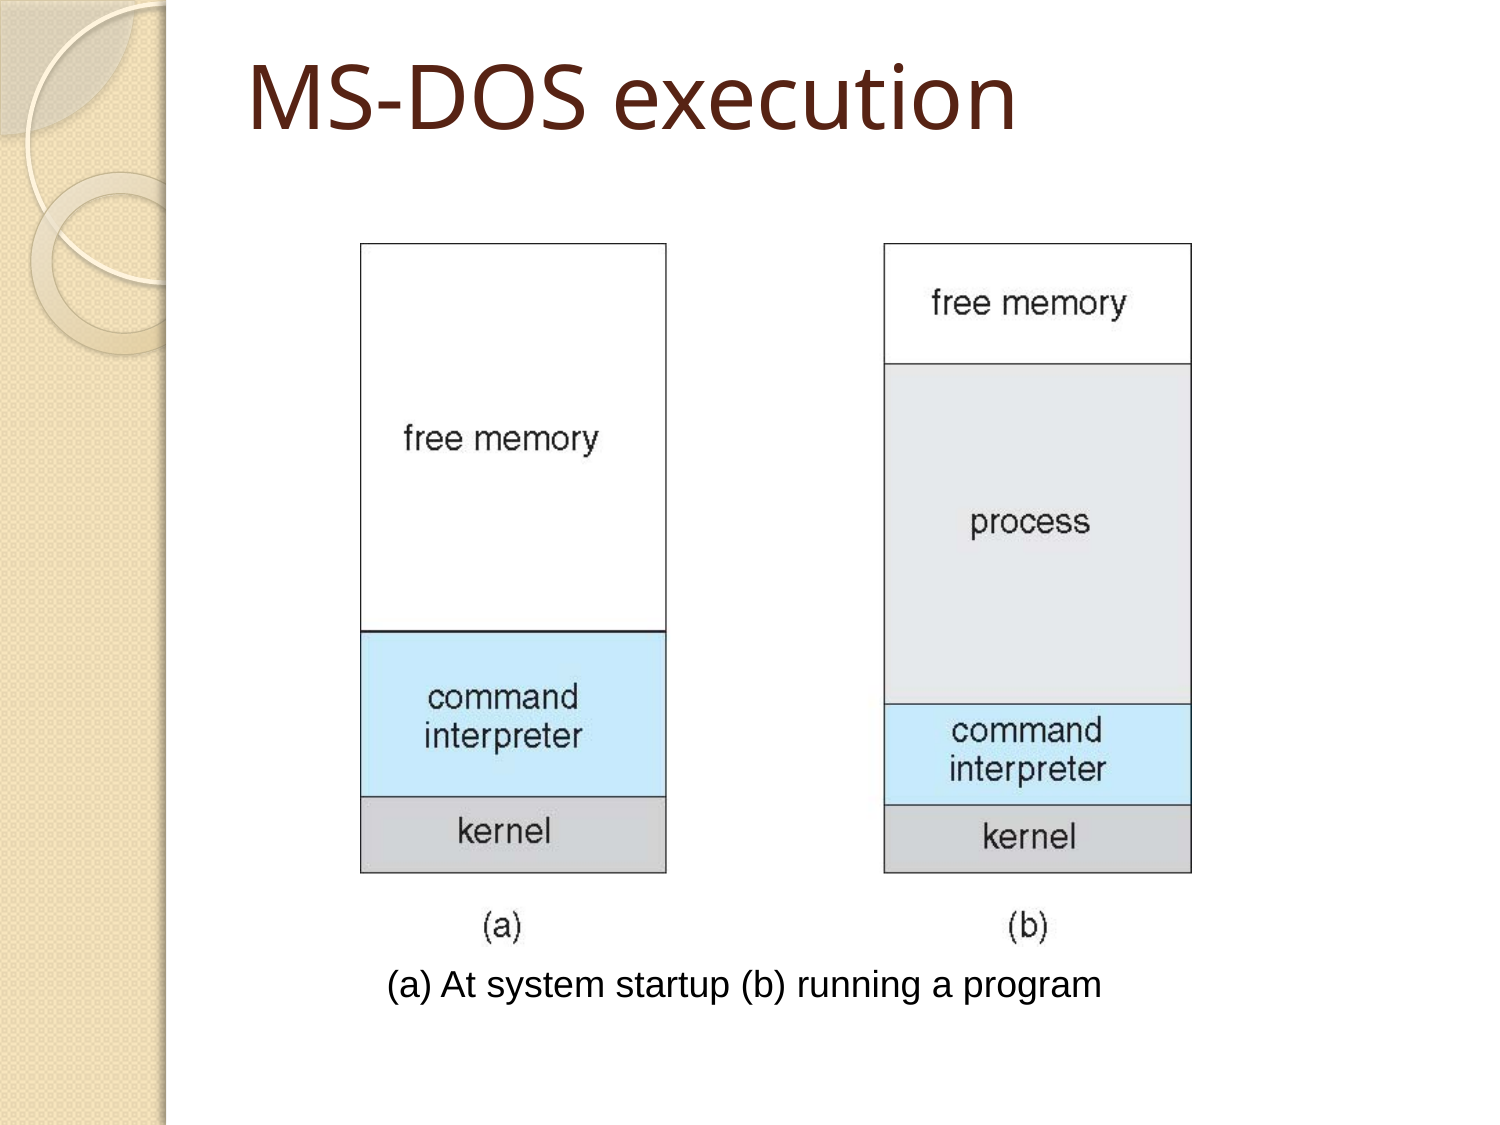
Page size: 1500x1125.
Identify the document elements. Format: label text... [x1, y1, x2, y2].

title MS-DOS execution [230, 0, 1461, 188]
list [137, 187, 1425, 1063]
picture [359, 243, 1192, 947]
text_box (a) At system startup (b) running a program [371, 958, 1122, 1076]
